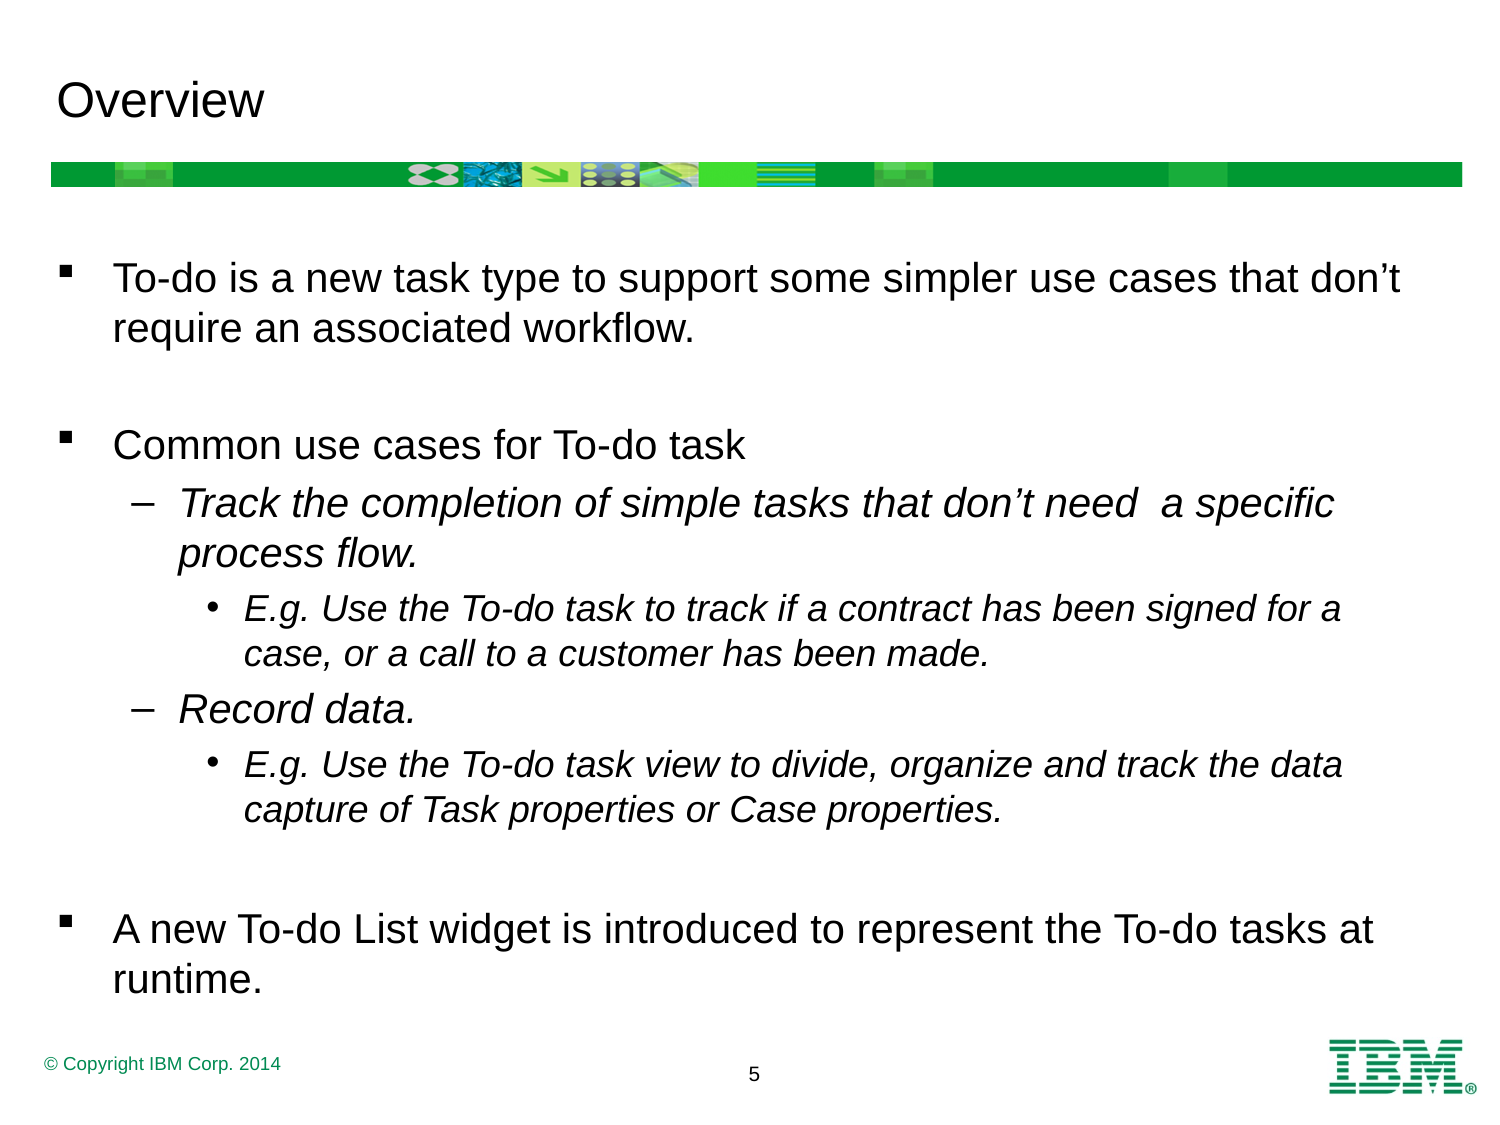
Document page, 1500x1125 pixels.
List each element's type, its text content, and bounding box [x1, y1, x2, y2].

picture [50, 166, 1463, 189]
picture [1327, 1037, 1479, 1096]
title Overview [40, 30, 1500, 166]
list To-do is a new task type to support some simpler use cases that don’t require an associated workflow. Common use cases for To-do task Track the completion of simple tasks that don’t need a specific process flow. E.g. Use the To-do task to track if a contract has been signed for a case, or a call to a customer has been made. Record data. E.g. Use the To-do task view to divide, organize and track the data capture of Task properties or Case properties. A new To-do List widget is introduced to represent the To-do tasks at runtime. [41, 243, 1438, 1029]
slide_number 5 [425, 1052, 775, 1113]
